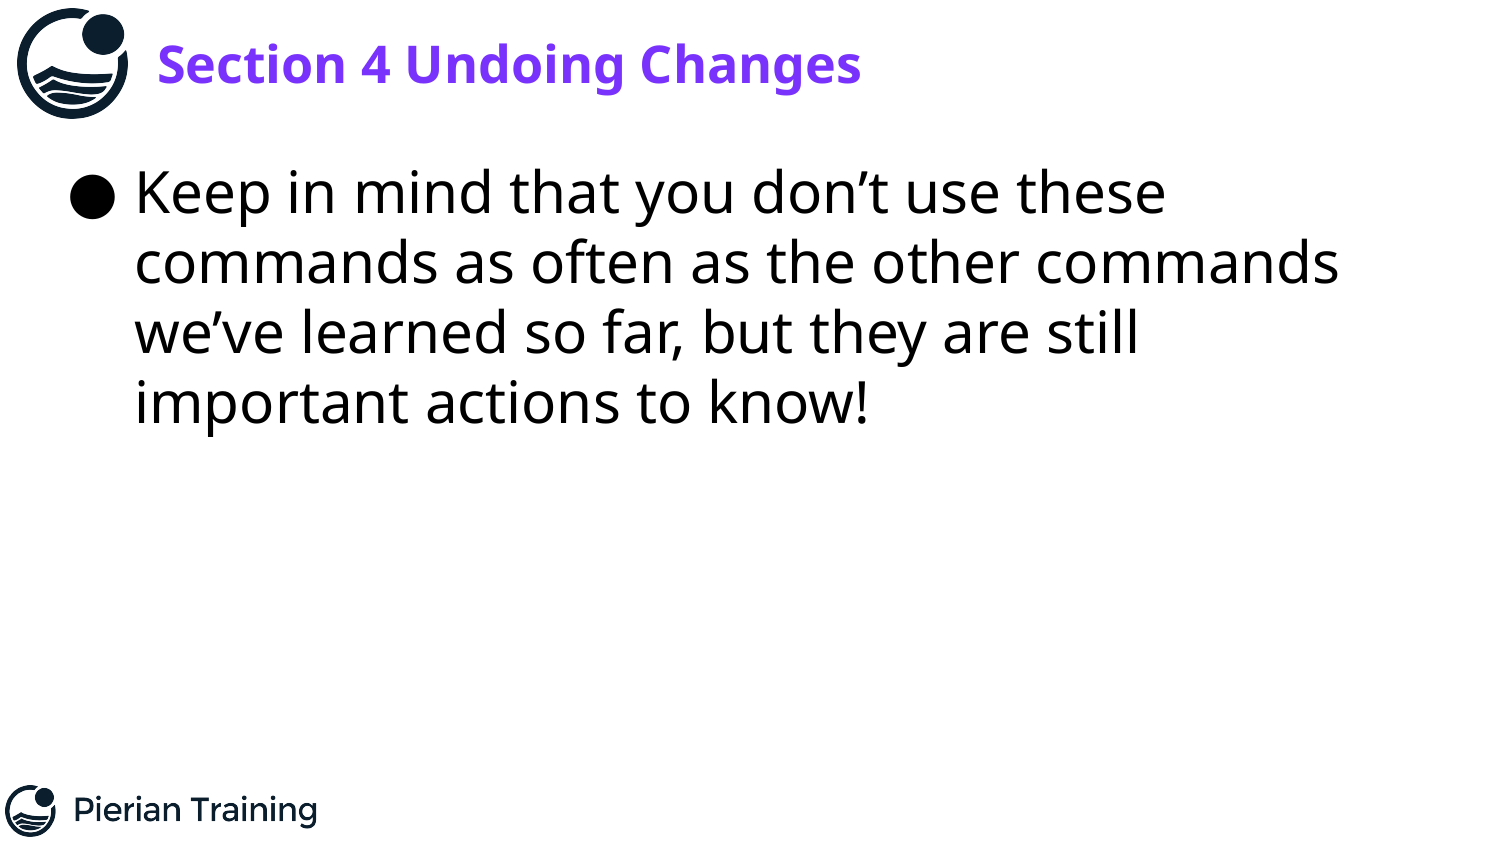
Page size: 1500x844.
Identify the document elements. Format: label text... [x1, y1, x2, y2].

text_box Keep in mind that you don’t use these commands as often as the other commands we’ve learned so far, but they are still important actions to know! [44, 140, 1432, 451]
picture [4, 785, 318, 837]
picture [16, 8, 128, 120]
text_box Section 4 Undoing Changes [142, 16, 1239, 110]
